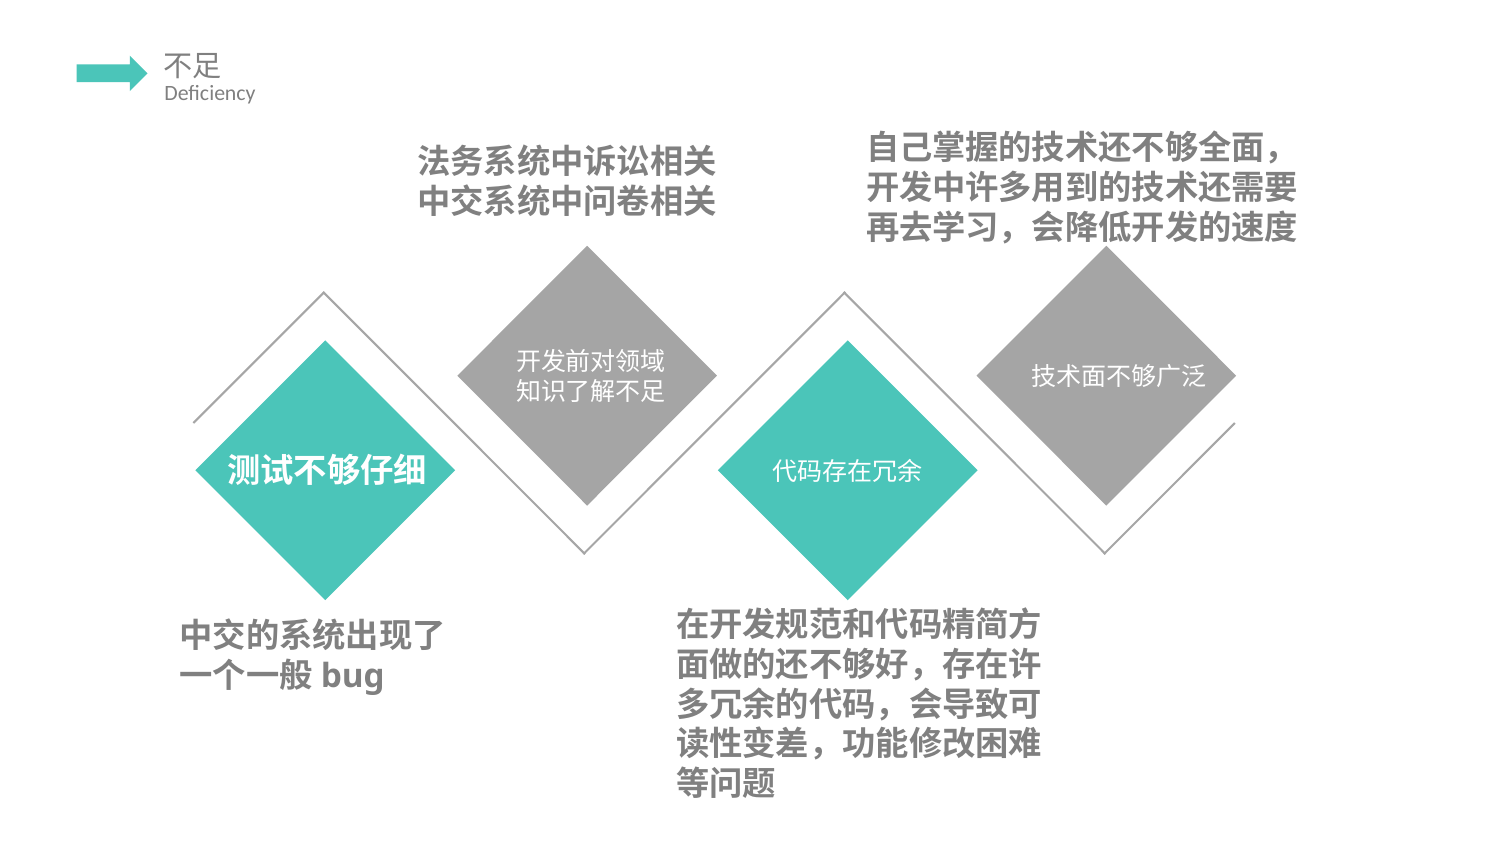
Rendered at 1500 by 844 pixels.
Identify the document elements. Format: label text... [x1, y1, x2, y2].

text_box 法务系统中诉讼相关 中交系统中问卷相关 [402, 133, 781, 229]
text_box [983, 514, 1106, 555]
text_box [843, 291, 971, 338]
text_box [1110, 512, 1236, 555]
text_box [457, 245, 718, 506]
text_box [459, 514, 578, 555]
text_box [195, 340, 456, 601]
text_box 中交的系统出现了一个一般bug [164, 606, 482, 702]
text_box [325, 291, 452, 338]
text_box 自己掌握的技术还不够全面，开发中许多用到的技术还需要再去学习，会降低开发的速度 [851, 118, 1318, 254]
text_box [193, 291, 325, 340]
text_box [976, 245, 1237, 506]
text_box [583, 514, 712, 555]
text_box 在开发规范和代码精简方面做的还不够好，存在许多冗余的代码，会导致可读性变差，功能修改困难等问题 [661, 595, 1069, 810]
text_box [717, 340, 978, 601]
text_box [721, 291, 842, 338]
